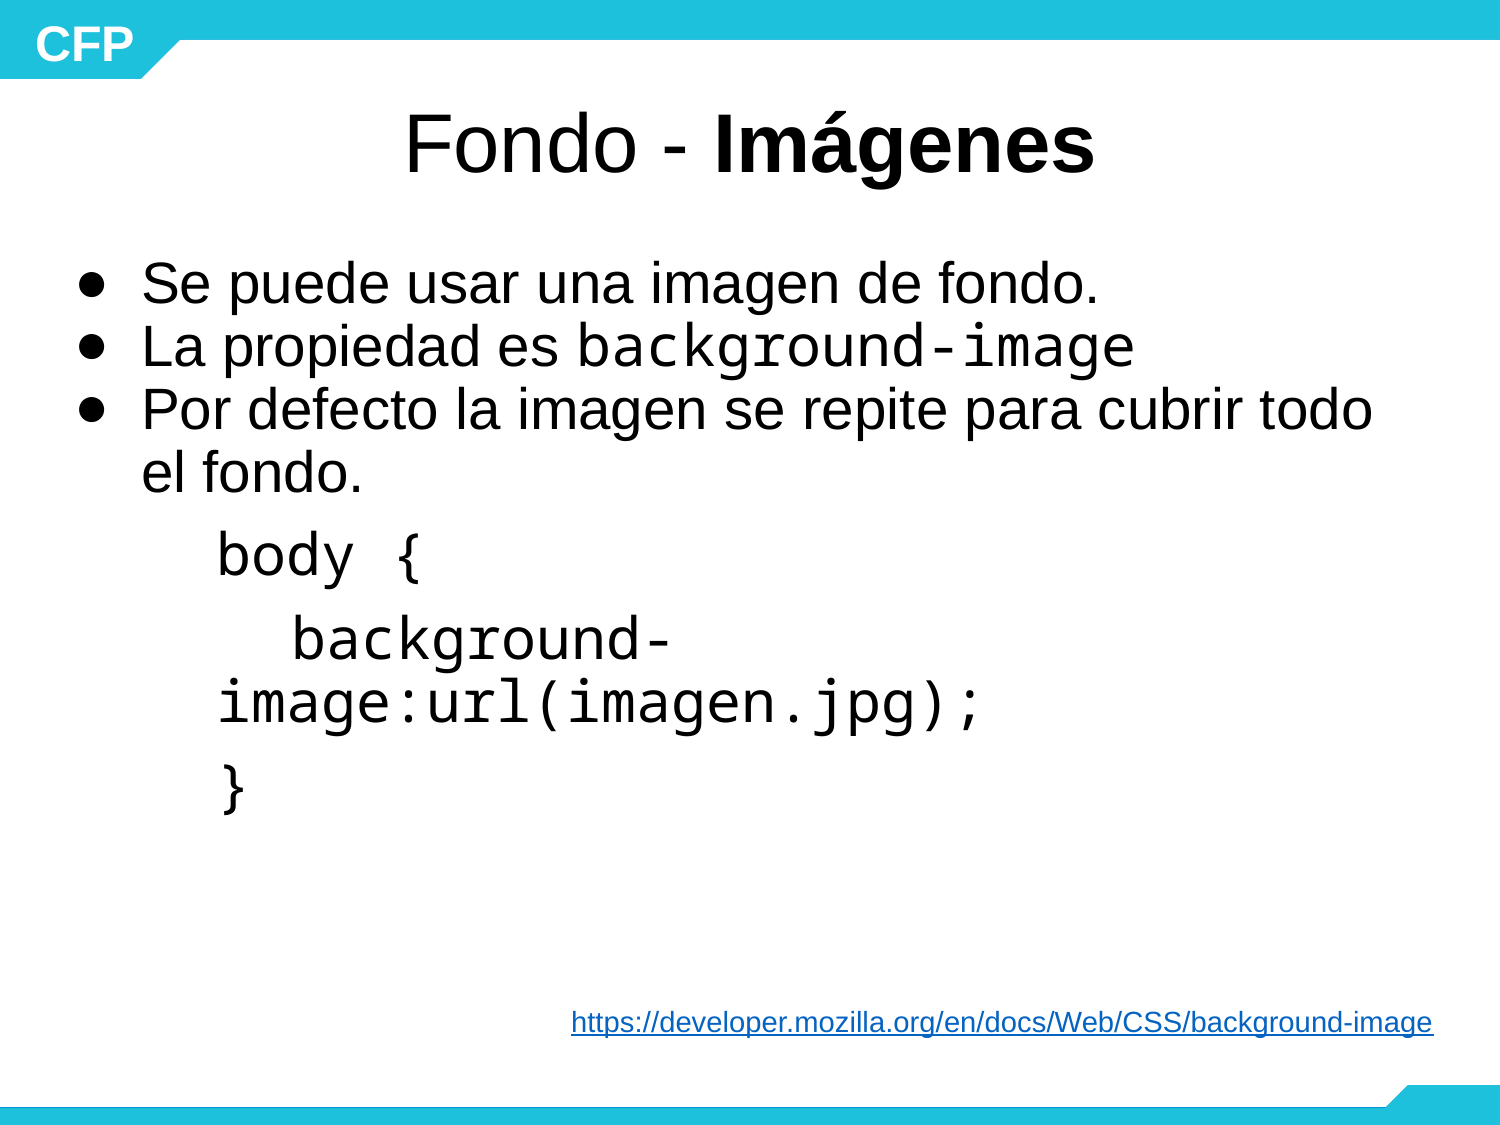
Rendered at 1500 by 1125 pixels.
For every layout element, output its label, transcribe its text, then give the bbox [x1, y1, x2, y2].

title Fondo - Imágenes [103, 45, 1397, 245]
list Se puede usar una imagen de fondo. La propiedad es background-image Por defecto la imagen se repite para cubrir todo el fondo. body { background-image:url(imagen.jpg); } https://developer.mozilla.org/en/docs/Web/CSS/background-image [51, 245, 1449, 1053]
